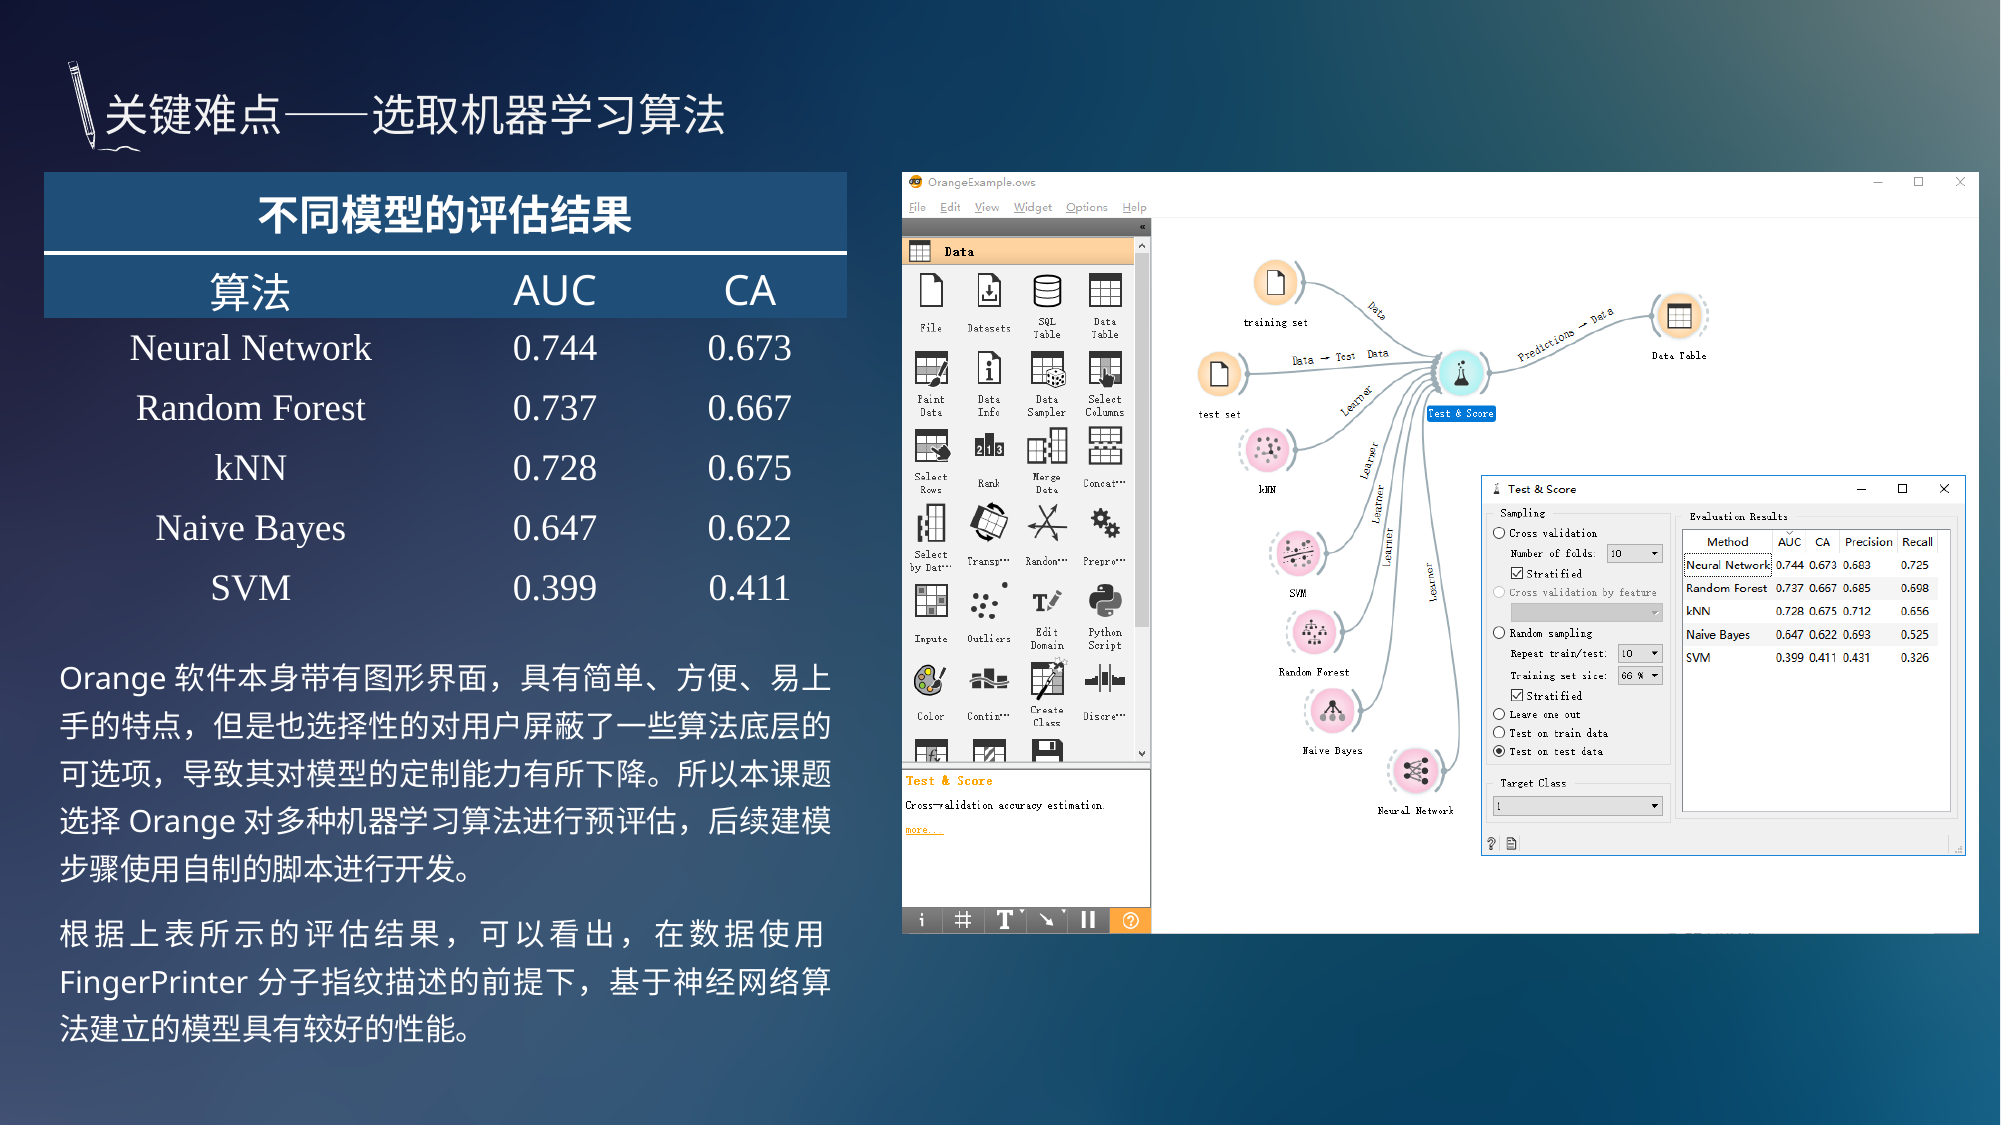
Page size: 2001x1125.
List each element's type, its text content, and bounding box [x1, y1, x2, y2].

text_box 关键难点——选取机器学习算法 [141, 79, 802, 148]
table_cell 0.737 [458, 378, 653, 438]
table_cell SVM [44, 558, 458, 618]
table_cell 0.744 [458, 318, 653, 378]
table_header 不同模型的评估结果 [44, 172, 847, 251]
picture [0, 0, 2001, 1125]
table_cell CA [653, 255, 847, 318]
table_cell 0.675 [653, 438, 847, 498]
table_cell 0.667 [653, 378, 847, 438]
table_cell 0.728 [458, 438, 653, 498]
table_cell AUC [458, 255, 653, 318]
table_cell 0.647 [458, 498, 653, 558]
table_cell Naive Bayes [44, 498, 458, 558]
table_cell 0.399 [458, 558, 653, 618]
table_cell Random Forest [44, 378, 458, 438]
table_cell 0.622 [653, 498, 847, 558]
text_box Orange软件本身带有图形界面，具有简单、方便、易上手的特点，但是也选择性的对用户屏蔽了一些算法底层的可选项，导致其对模型的定制能力有所下降。所以本课题选择Orange对多种机器学习算法进行预评估，后续建模步骤使用自制的脚本进行开发。 [44, 640, 848, 894]
table_cell 0.411 [653, 558, 847, 618]
text_box 根据上表所示的评估结果，可以看出，在数据使用FingerPrinter分子指纹描述的前提下，基于神经网络算法建立的模型具有较好的性能。 [44, 896, 848, 1055]
table_cell 0.673 [653, 318, 847, 378]
table_cell 算法 [44, 255, 458, 318]
table_cell kNN [44, 438, 458, 498]
table_cell Neural Network [44, 318, 458, 378]
